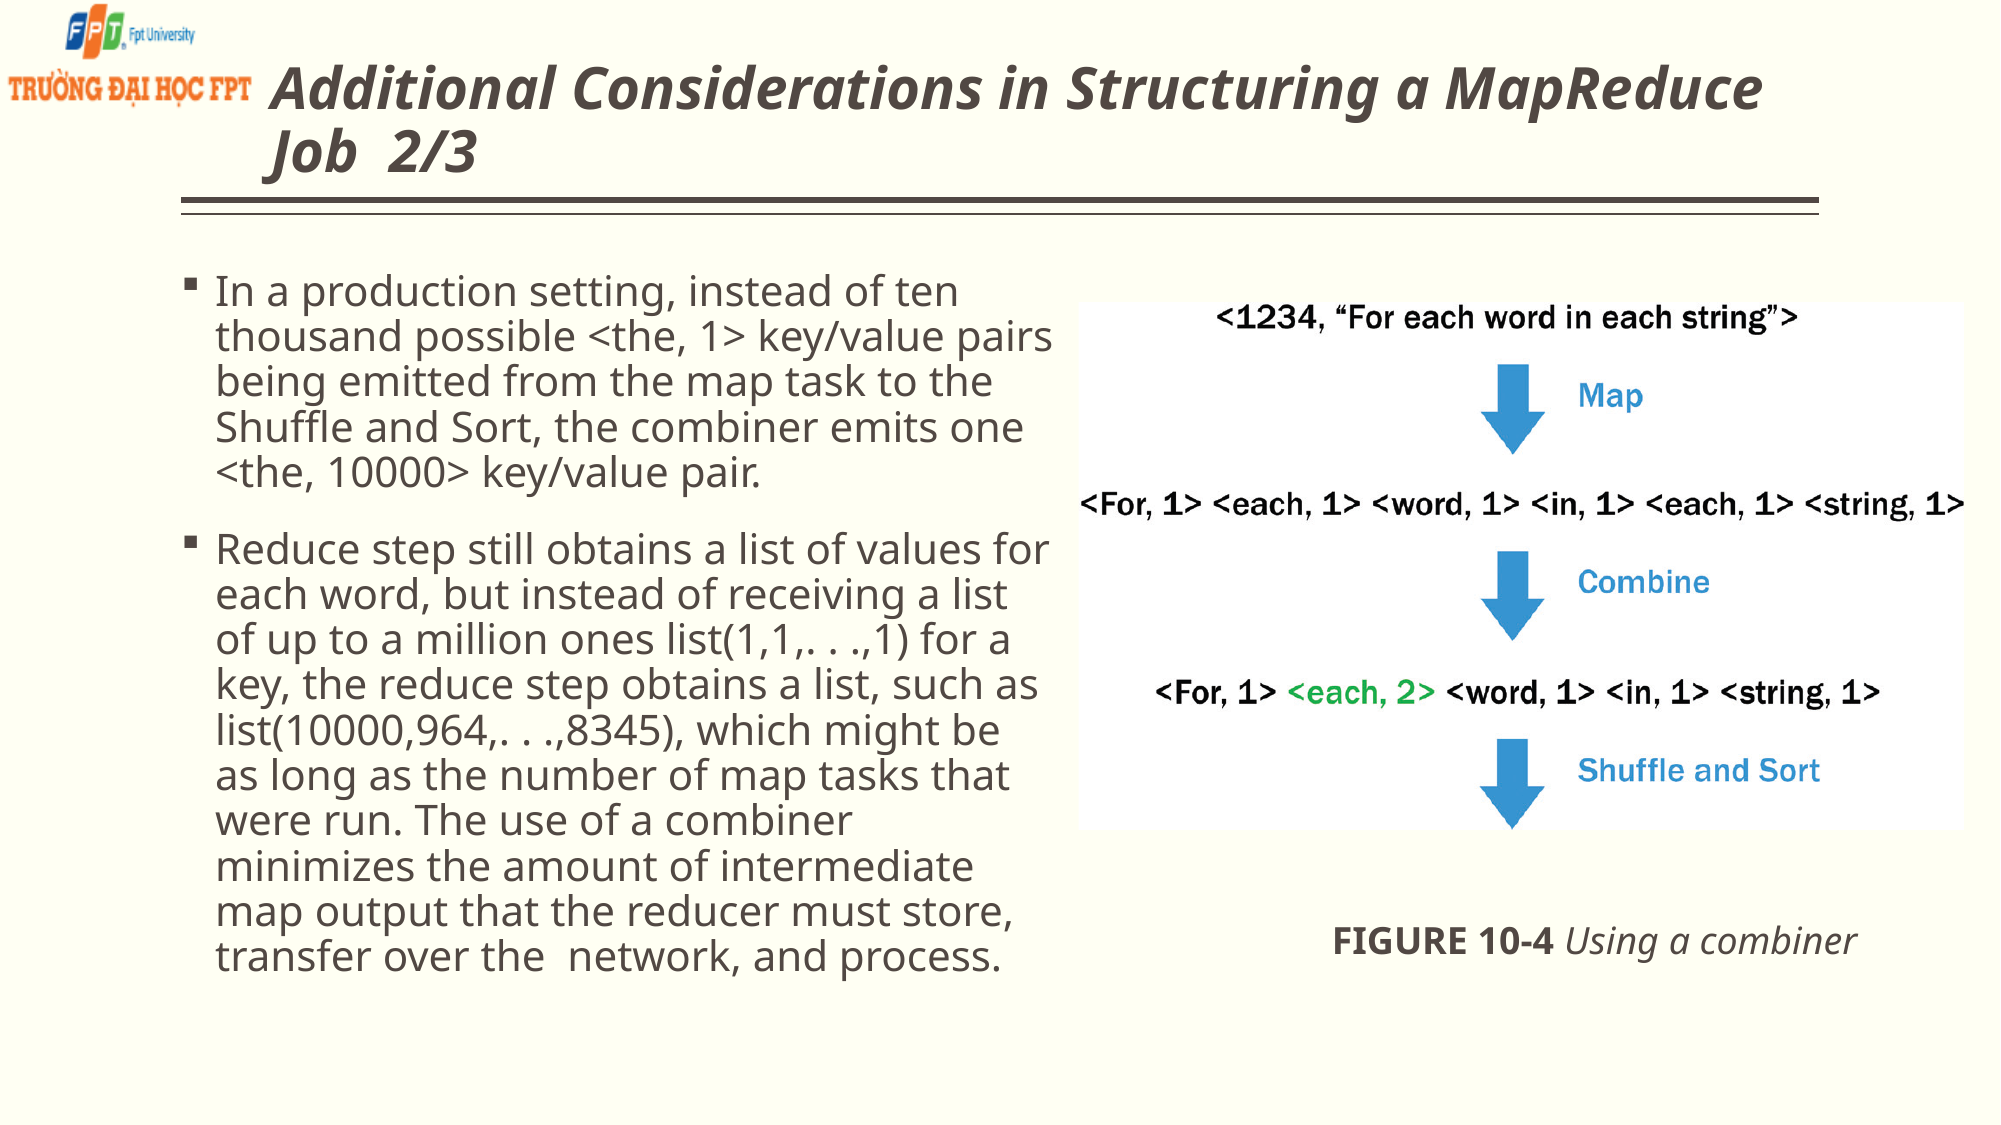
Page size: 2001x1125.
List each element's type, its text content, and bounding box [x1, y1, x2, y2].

picture [0, 0, 272, 121]
picture [1078, 302, 1964, 830]
text_box FIGURE 10-4 Using a combiner [1317, 909, 1873, 970]
title Additional Considerations in Structuring a MapReduce Job 2/3 [271, 12, 1819, 193]
list In a production setting, instead of ten thousand possible <the, 1> key/value pairs being emitted from the map task to the Shuffle and Sort, the combiner emits one <the, 10000> key/value pair. Reduce step still obtains a list of values for each word, but instead of receiving a list of up to a million ones list(1,1,. . .,1) for a key, the reduce step obtains a list, such as list(10000,964,. . .,8345), which might be as long as the number of map tasks that were run. The use of a combiner minimizes the amount of intermediate map output that the reducer must store, transfer over the network, and process. [181, 262, 1055, 1013]
